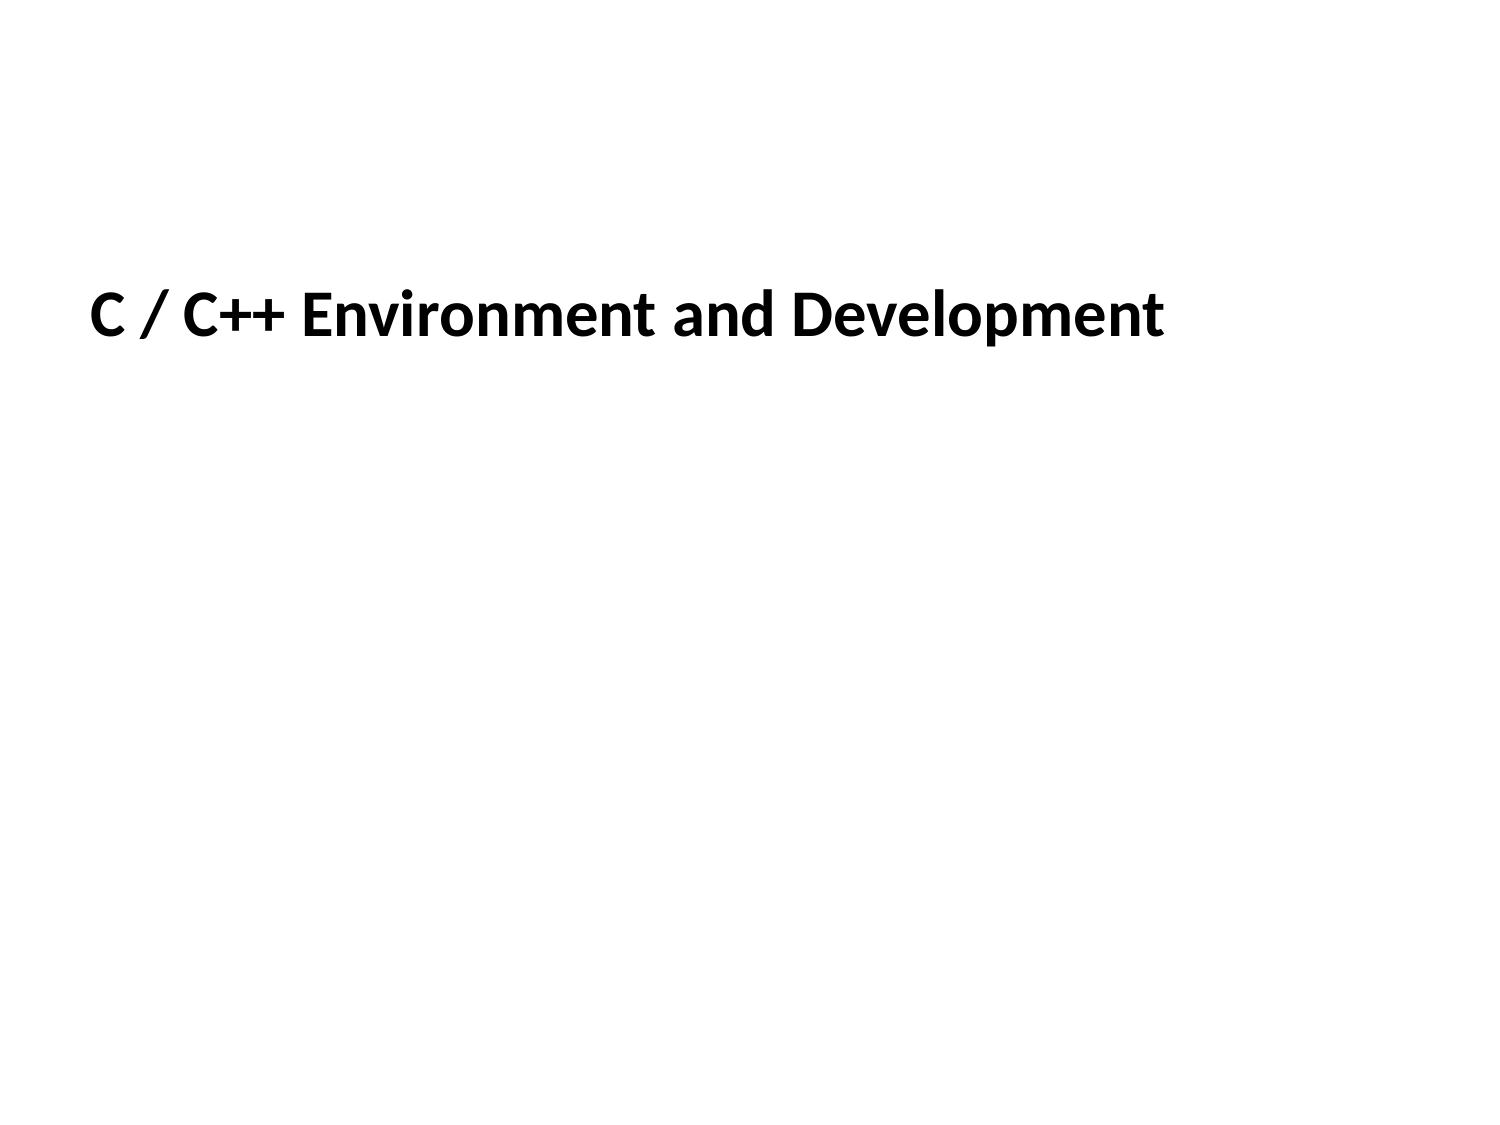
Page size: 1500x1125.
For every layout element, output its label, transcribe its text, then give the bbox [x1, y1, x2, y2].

list C / C++ Environment and Development [75, 262, 1425, 1005]
